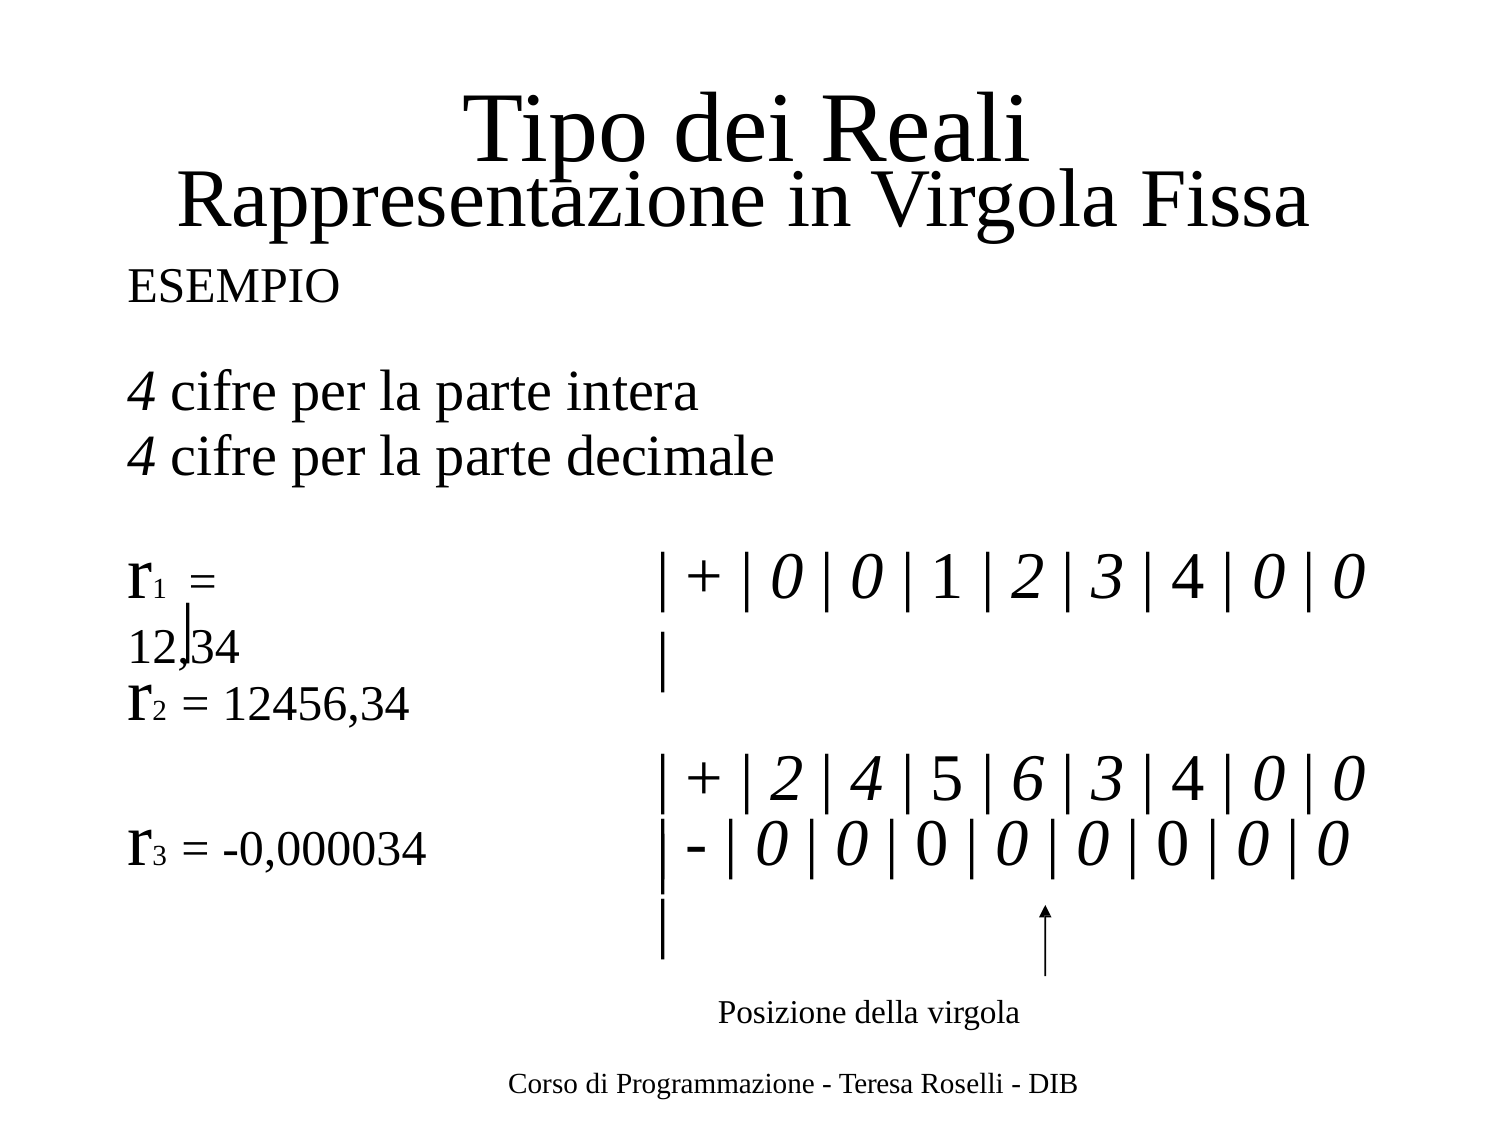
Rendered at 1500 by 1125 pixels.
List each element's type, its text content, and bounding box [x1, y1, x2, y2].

text_box | [179, 580, 198, 643]
text_box r2 = 12456,34 r3 = -0,000034 [125, 643, 429, 881]
footer Corso di Programmazione - Teresa Roselli - DIB [506, 1065, 1081, 1125]
text_box r1 = 12,34 [125, 521, 342, 643]
title Tipo dei Reali [460, 59, 1038, 126]
text_box | + | 0 | 0 | 1 | 2 | 3 | 4 | 0 | 0 | | + | 2 | 4 | 5 | 6 | 3 | 4 | 0 | 0 | [654, 487, 1392, 894]
text_box | - | 0 | 0 | 0 | 0 | 0 | 0 | 0 | 0 | Posizione della virgola [653, 796, 1376, 1030]
text_box Rappresentazione in Virgola Fissa ESEMPIO 4 cifre per la parte intera 4 cifre per la parte decimale [125, 126, 1324, 487]
